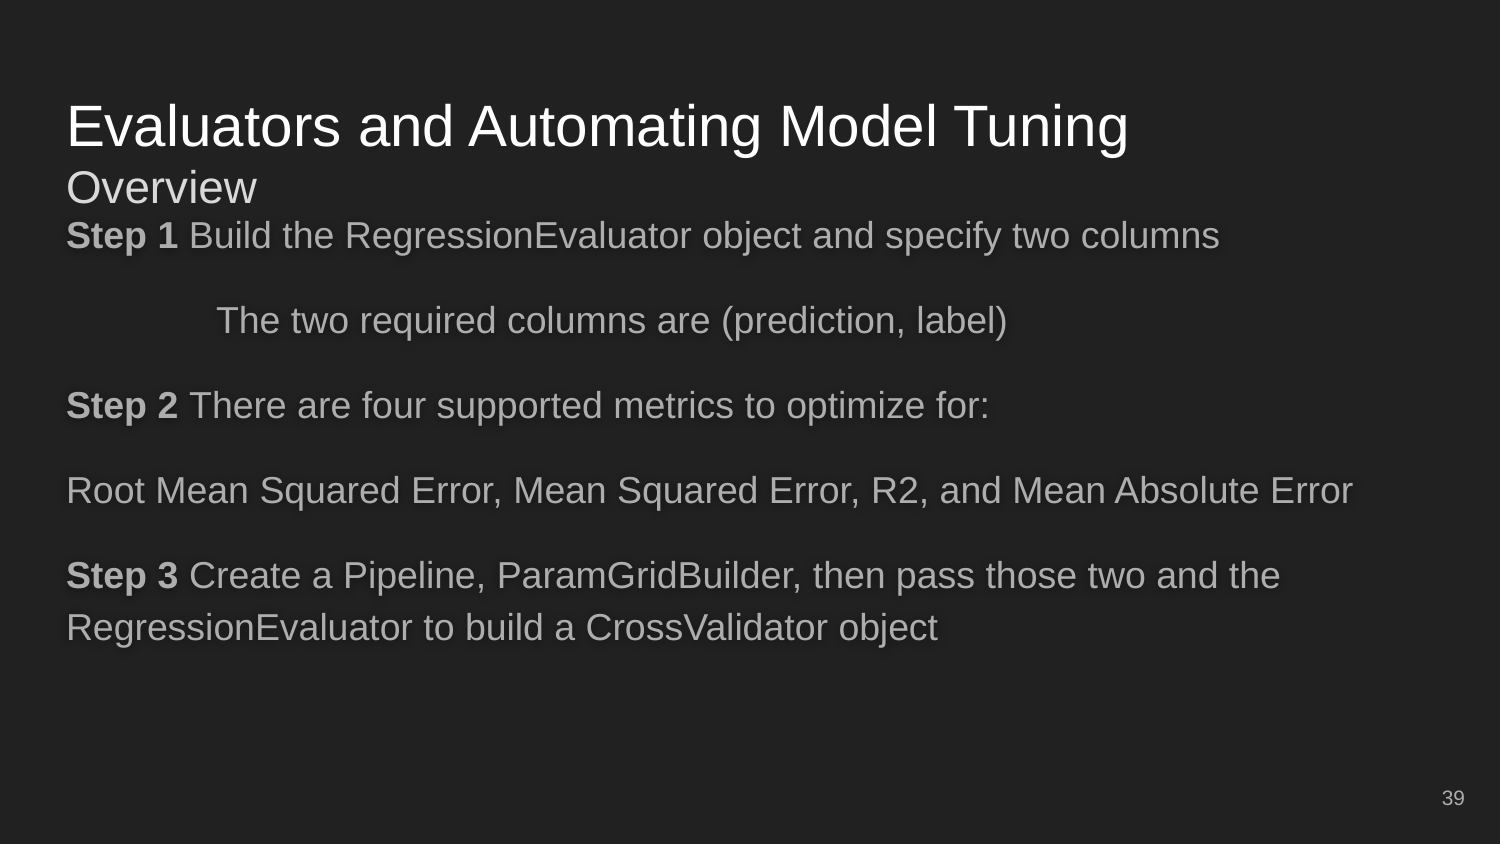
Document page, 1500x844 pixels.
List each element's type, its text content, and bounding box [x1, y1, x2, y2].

slide_number 39 [1389, 764, 1480, 830]
list Step 1 Build the RegressionEvaluator object and specify two columns The two required columns are (prediction, label) Step 2 There are four supported metrics to optimize for: Root Mean Squared Error, Mean Squared Error, R2, and Mean Absolute Error Step 3 Create a Pipeline, ParamGridBuilder, then pass those two and the RegressionEvaluator to build a CrossValidator object [51, 189, 1449, 750]
title Evaluators and Automating Model Tuning Overview [51, 72, 1449, 167]
